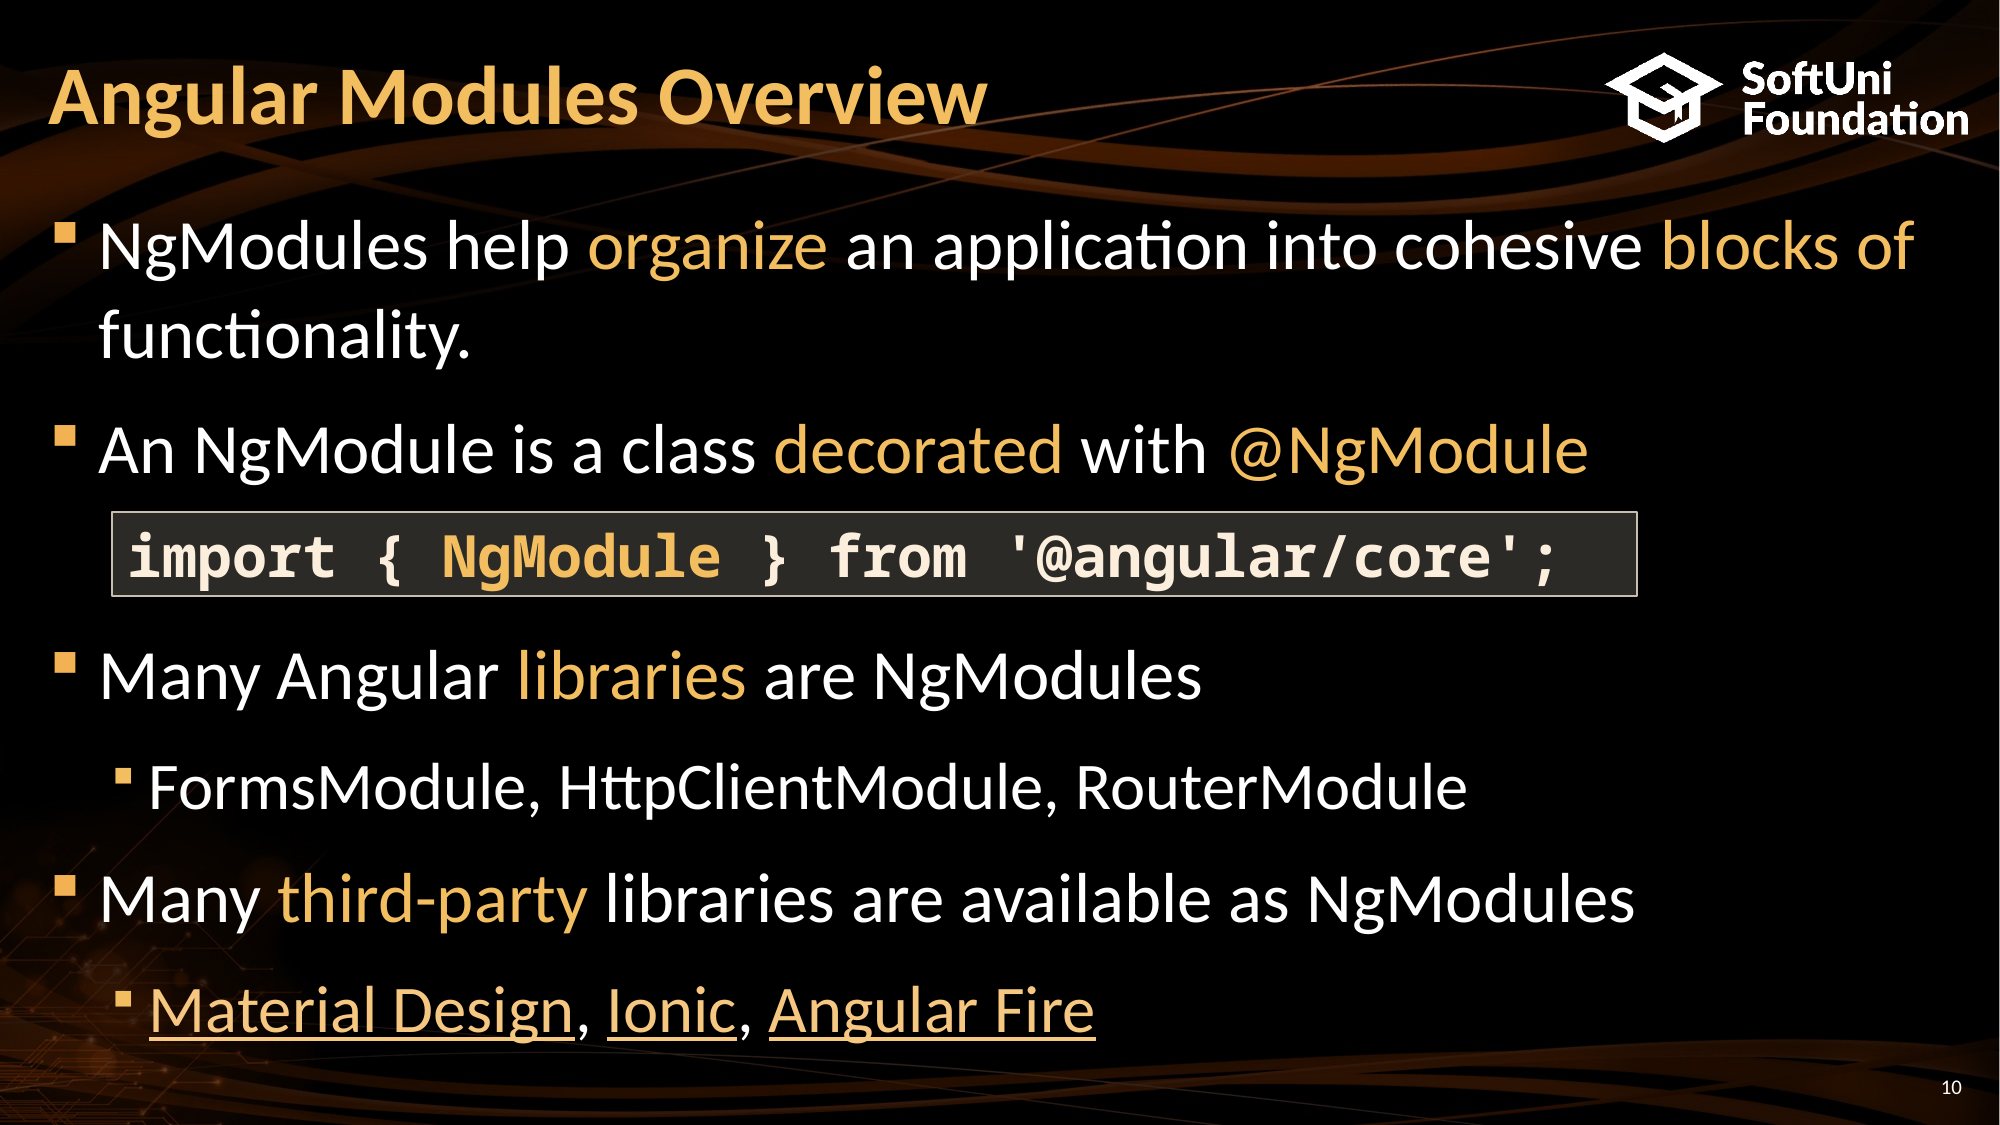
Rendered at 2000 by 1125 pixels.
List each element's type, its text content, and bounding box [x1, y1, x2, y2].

text_box import { NgModule } from '@angular/core'; [112, 511, 1638, 597]
title Angular Modules Overview [30, 6, 1602, 189]
list NgModules help organize an application into cohesive blocks of functionality. An NgModule is a class decorated with @NgModule Many Angular libraries are NgModules FormsModule, HttpClientModule, RouterModule Many third-party libraries are available as NgModules Material Design, Ionic, Angular Fire [31, 188, 1968, 1103]
picture [0, 0, 2000, 1125]
